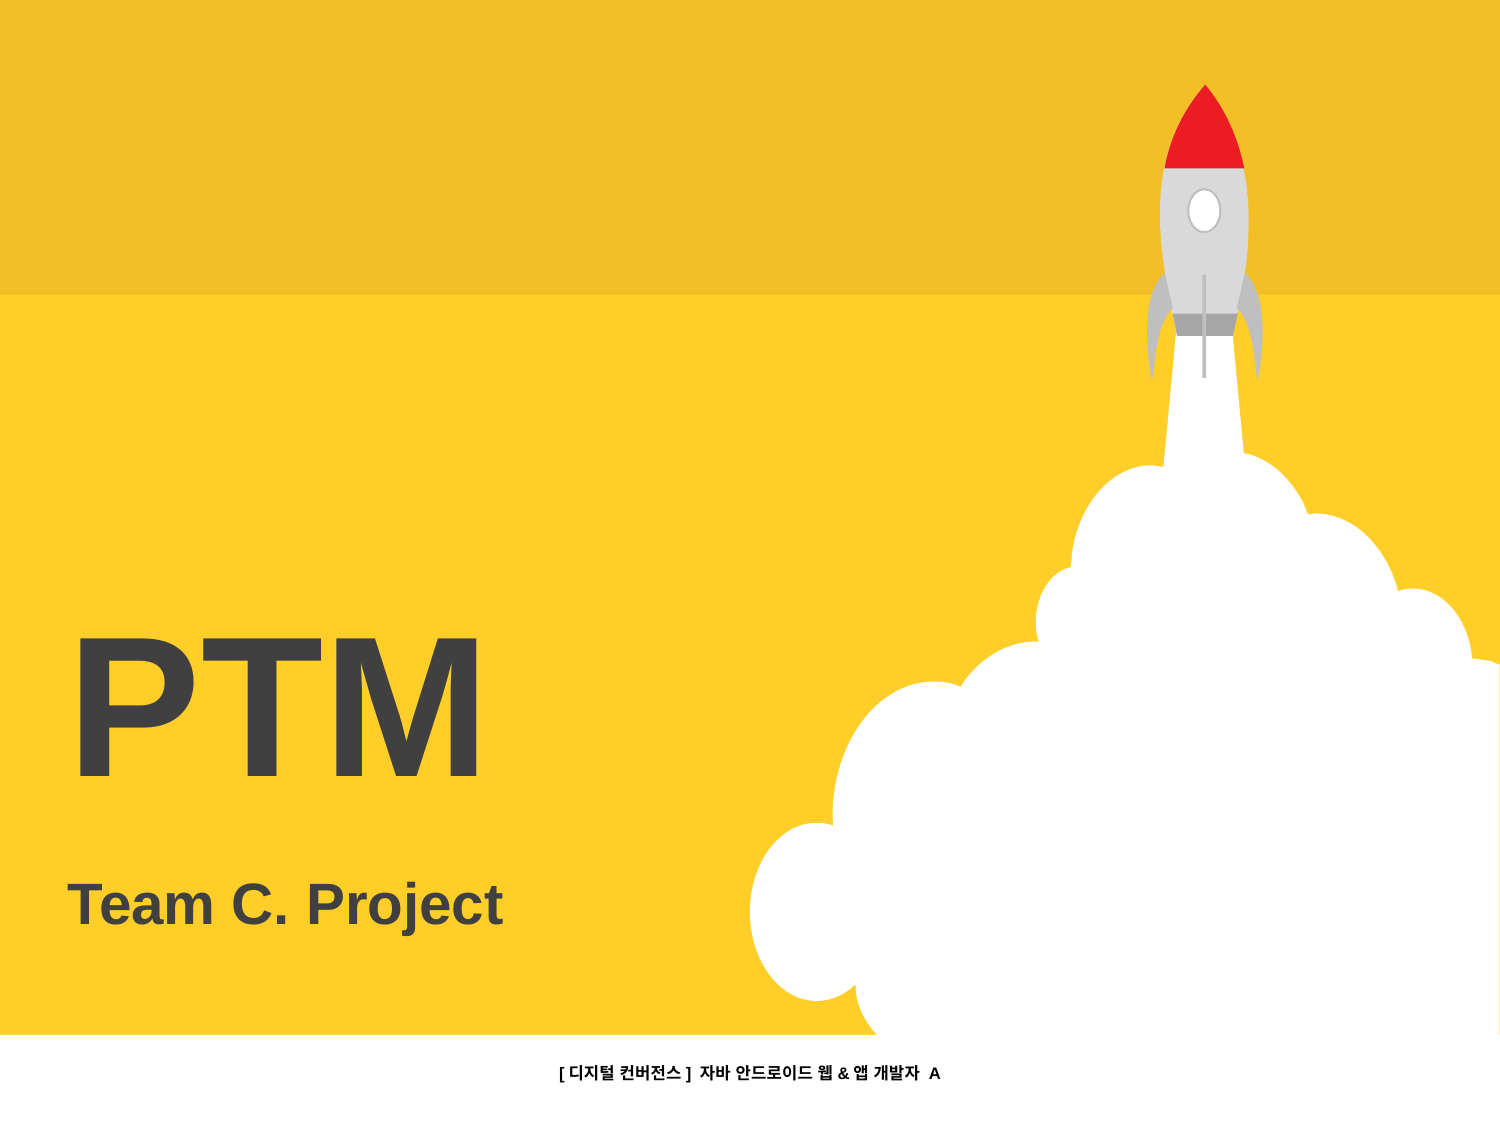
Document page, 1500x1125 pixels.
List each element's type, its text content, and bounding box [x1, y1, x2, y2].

text_box [디지털 컨버전스] 자바 안드로이드 웹&앱 개발자 A [0, 1055, 1500, 1090]
list PTM [53, 578, 589, 815]
list Team C. Project [53, 846, 750, 957]
